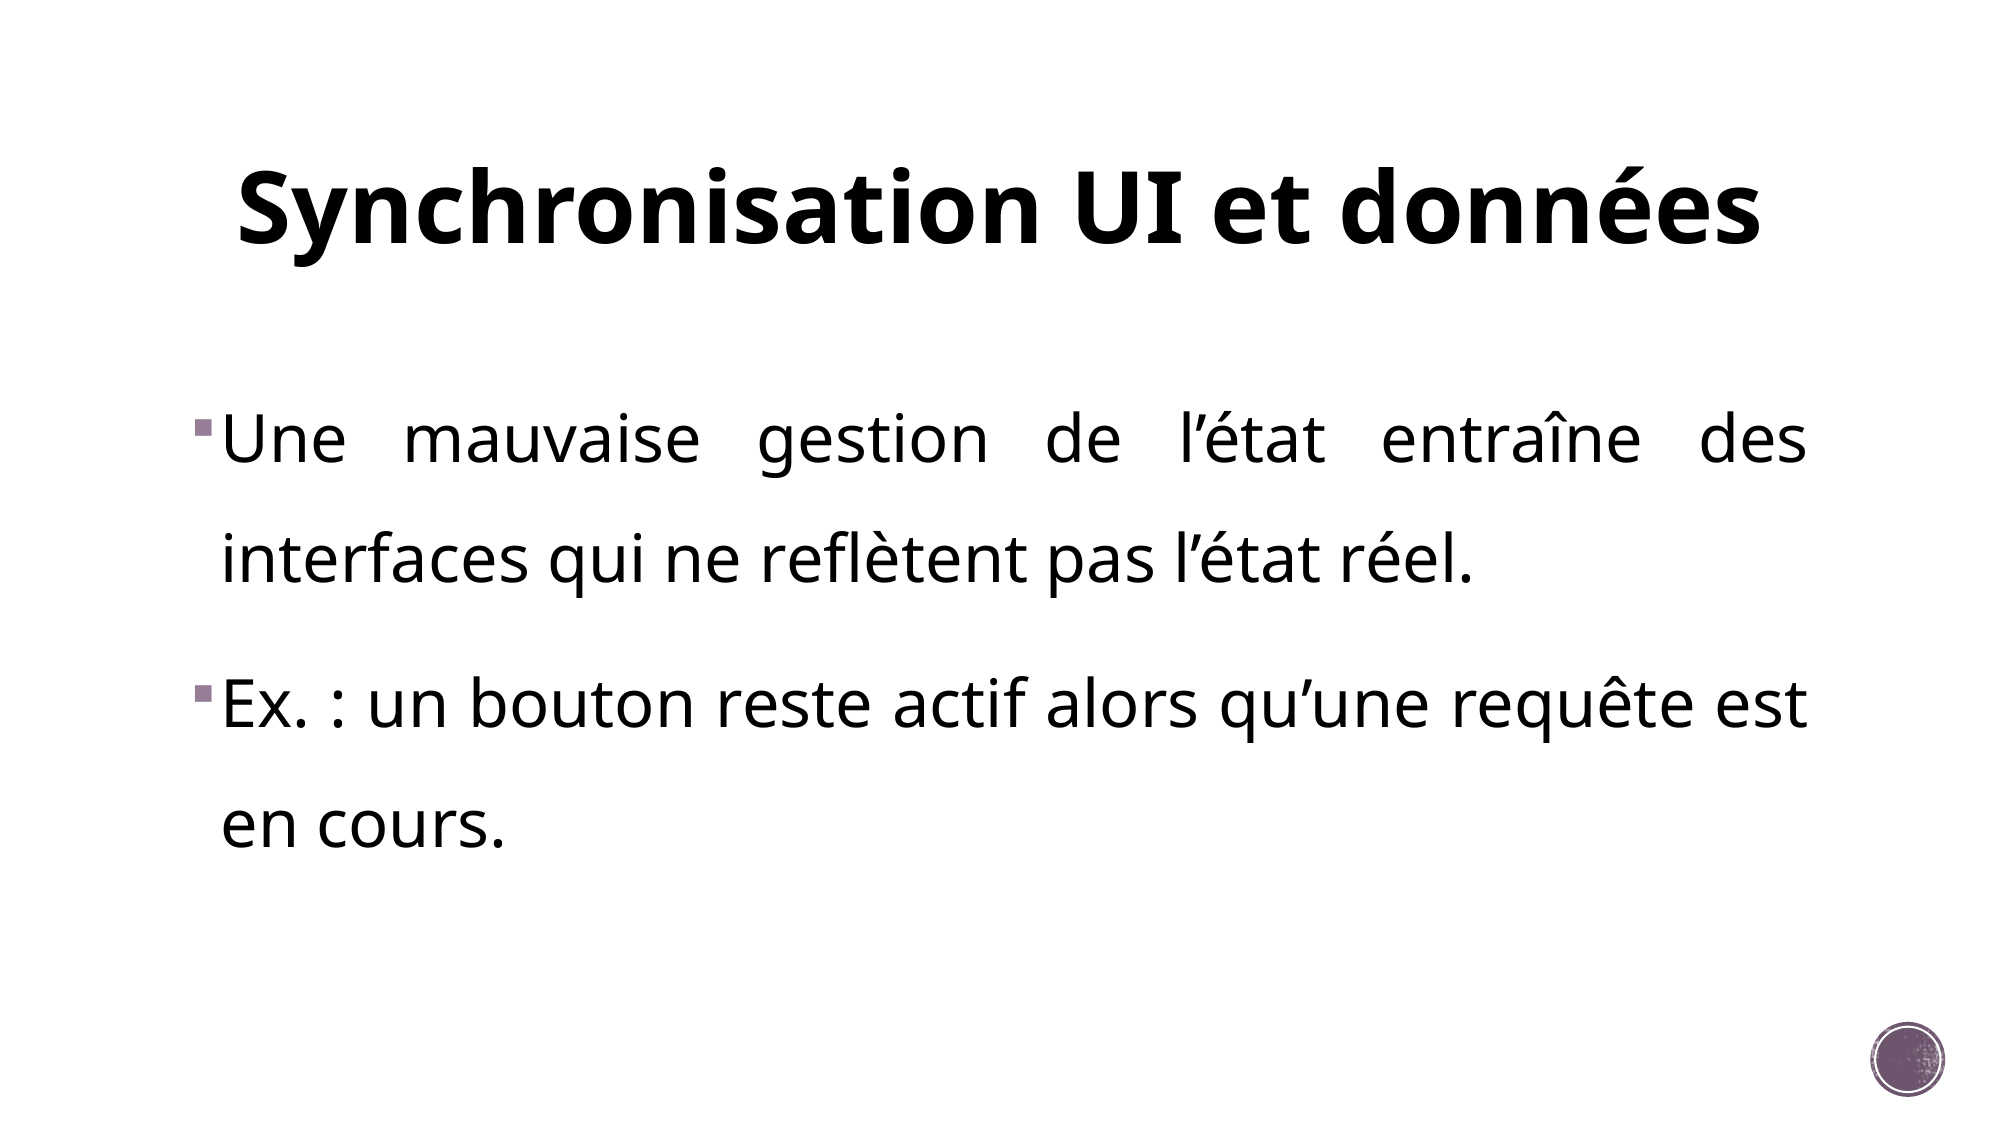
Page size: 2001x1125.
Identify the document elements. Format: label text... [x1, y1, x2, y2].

title Synchronisation UI et données [175, 79, 1826, 344]
list Une mauvaise gestion de l’état entraîne des interfaces qui ne reflètent pas l’état réel. Ex. : un bouton reste actif alors qu’une requête est en cours. [175, 348, 1826, 1013]
